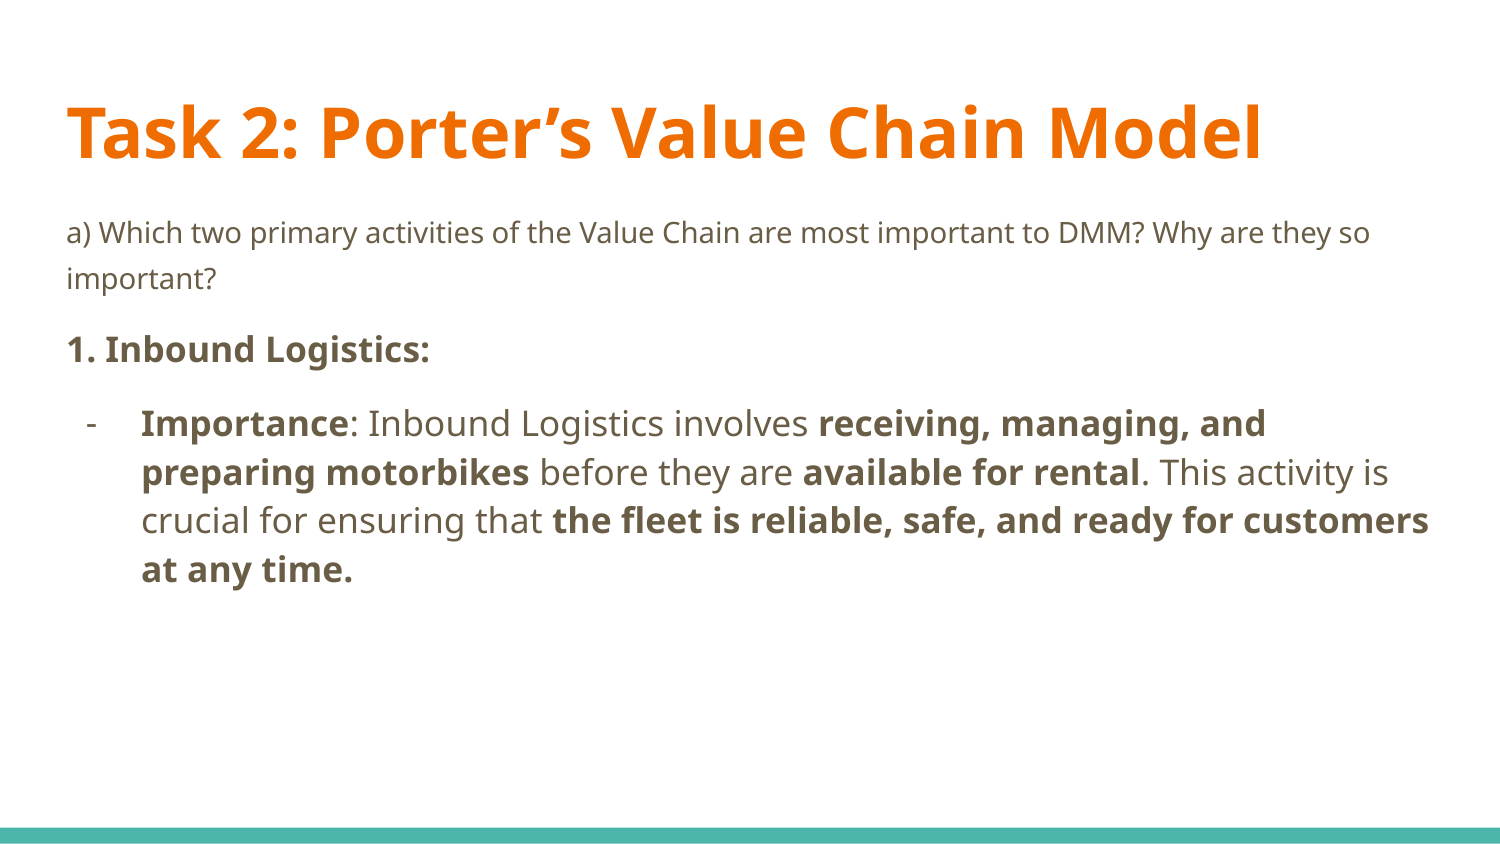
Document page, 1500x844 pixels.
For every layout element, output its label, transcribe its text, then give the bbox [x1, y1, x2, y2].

title Task 2: Porter’s Value Chain Model [51, 72, 1449, 189]
list a) Which two primary activities of the Value Chain are most important to DMM? Why are they so important? 1. Inbound Logistics: Importance: Inbound Logistics involves receiving, managing, and preparing motorbikes before they are available for rental. This activity is crucial for ensuring that the fleet is reliable, safe, and ready for customers at any time. [51, 189, 1449, 831]
